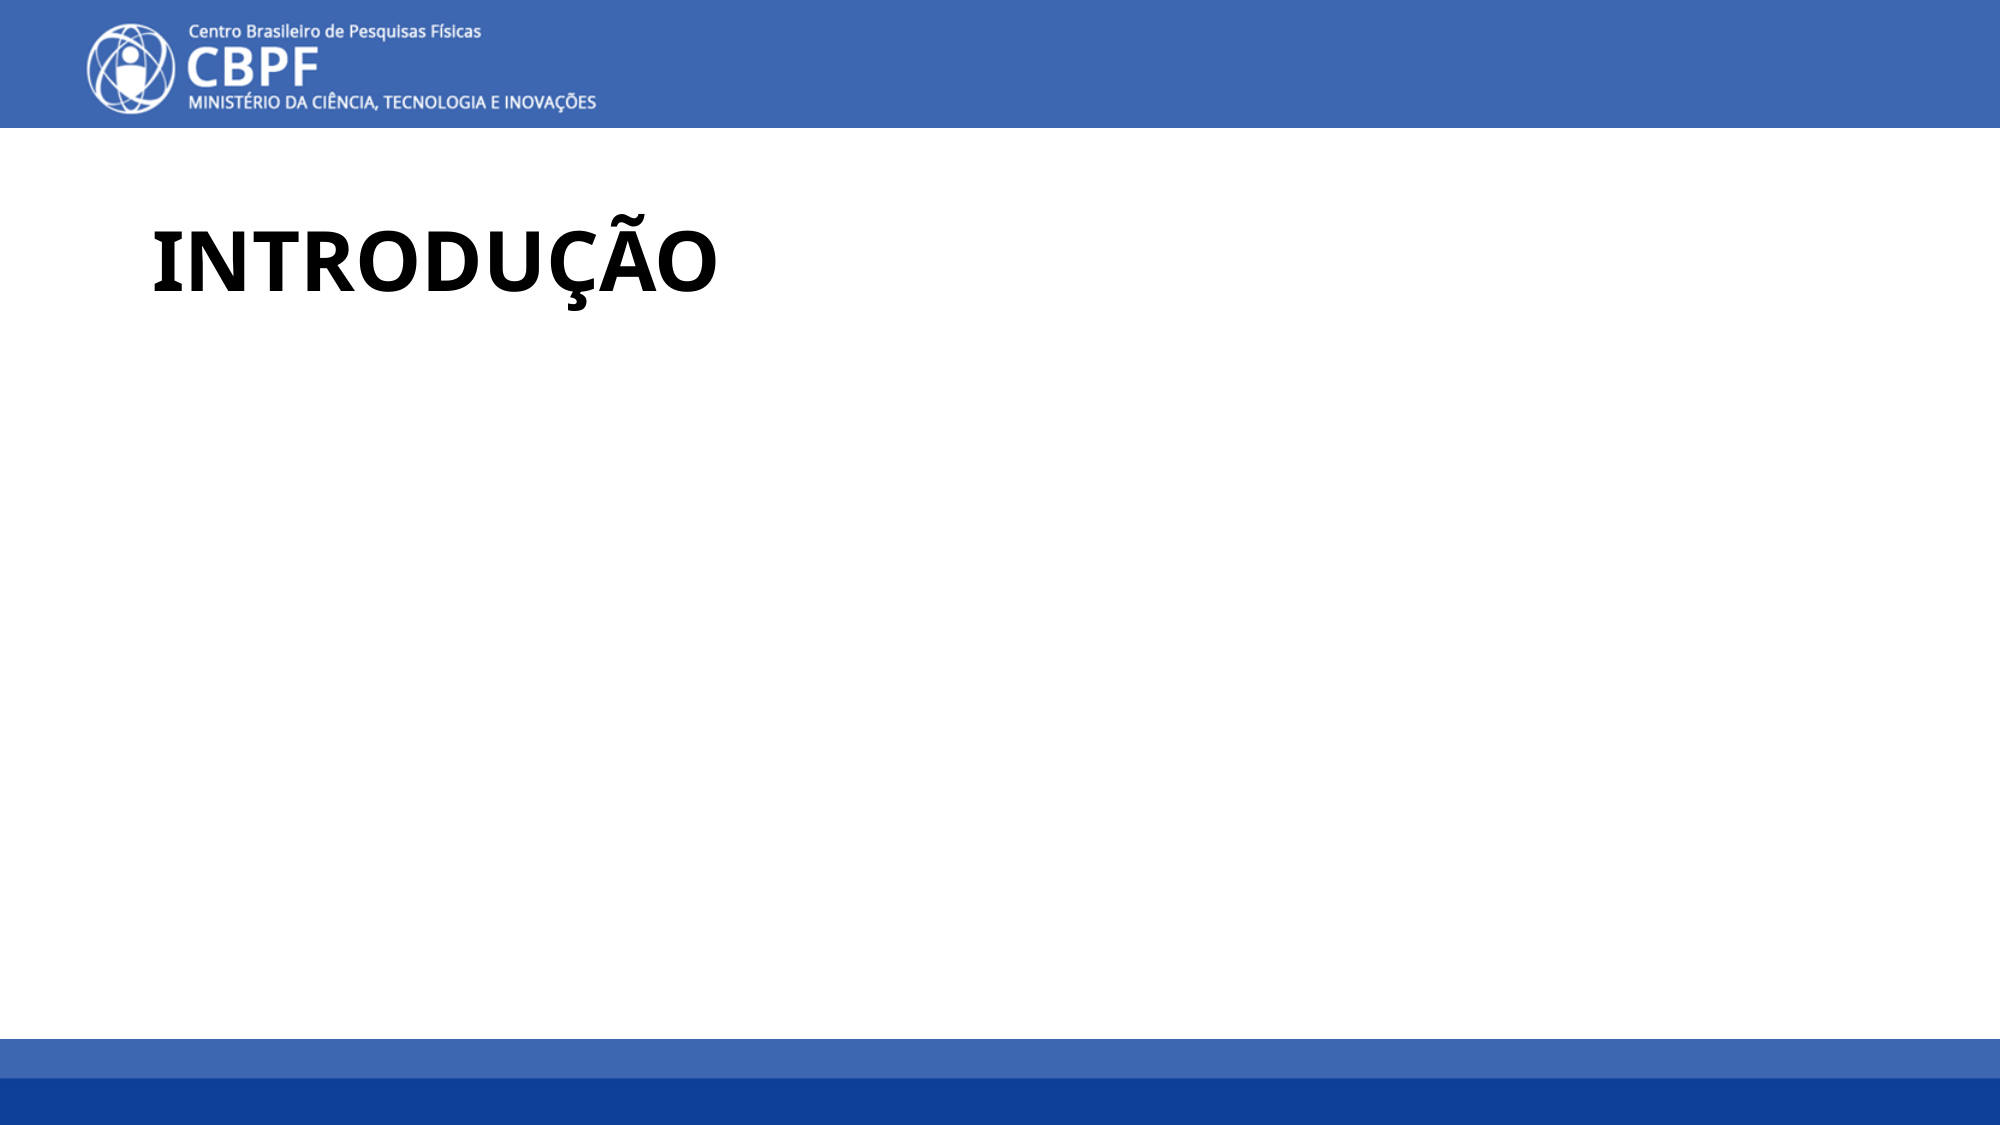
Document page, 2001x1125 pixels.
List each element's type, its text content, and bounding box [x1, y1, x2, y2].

title INTRODUÇÃO [137, 212, 1863, 339]
picture [0, 0, 2000, 128]
picture [0, 1039, 2000, 1125]
